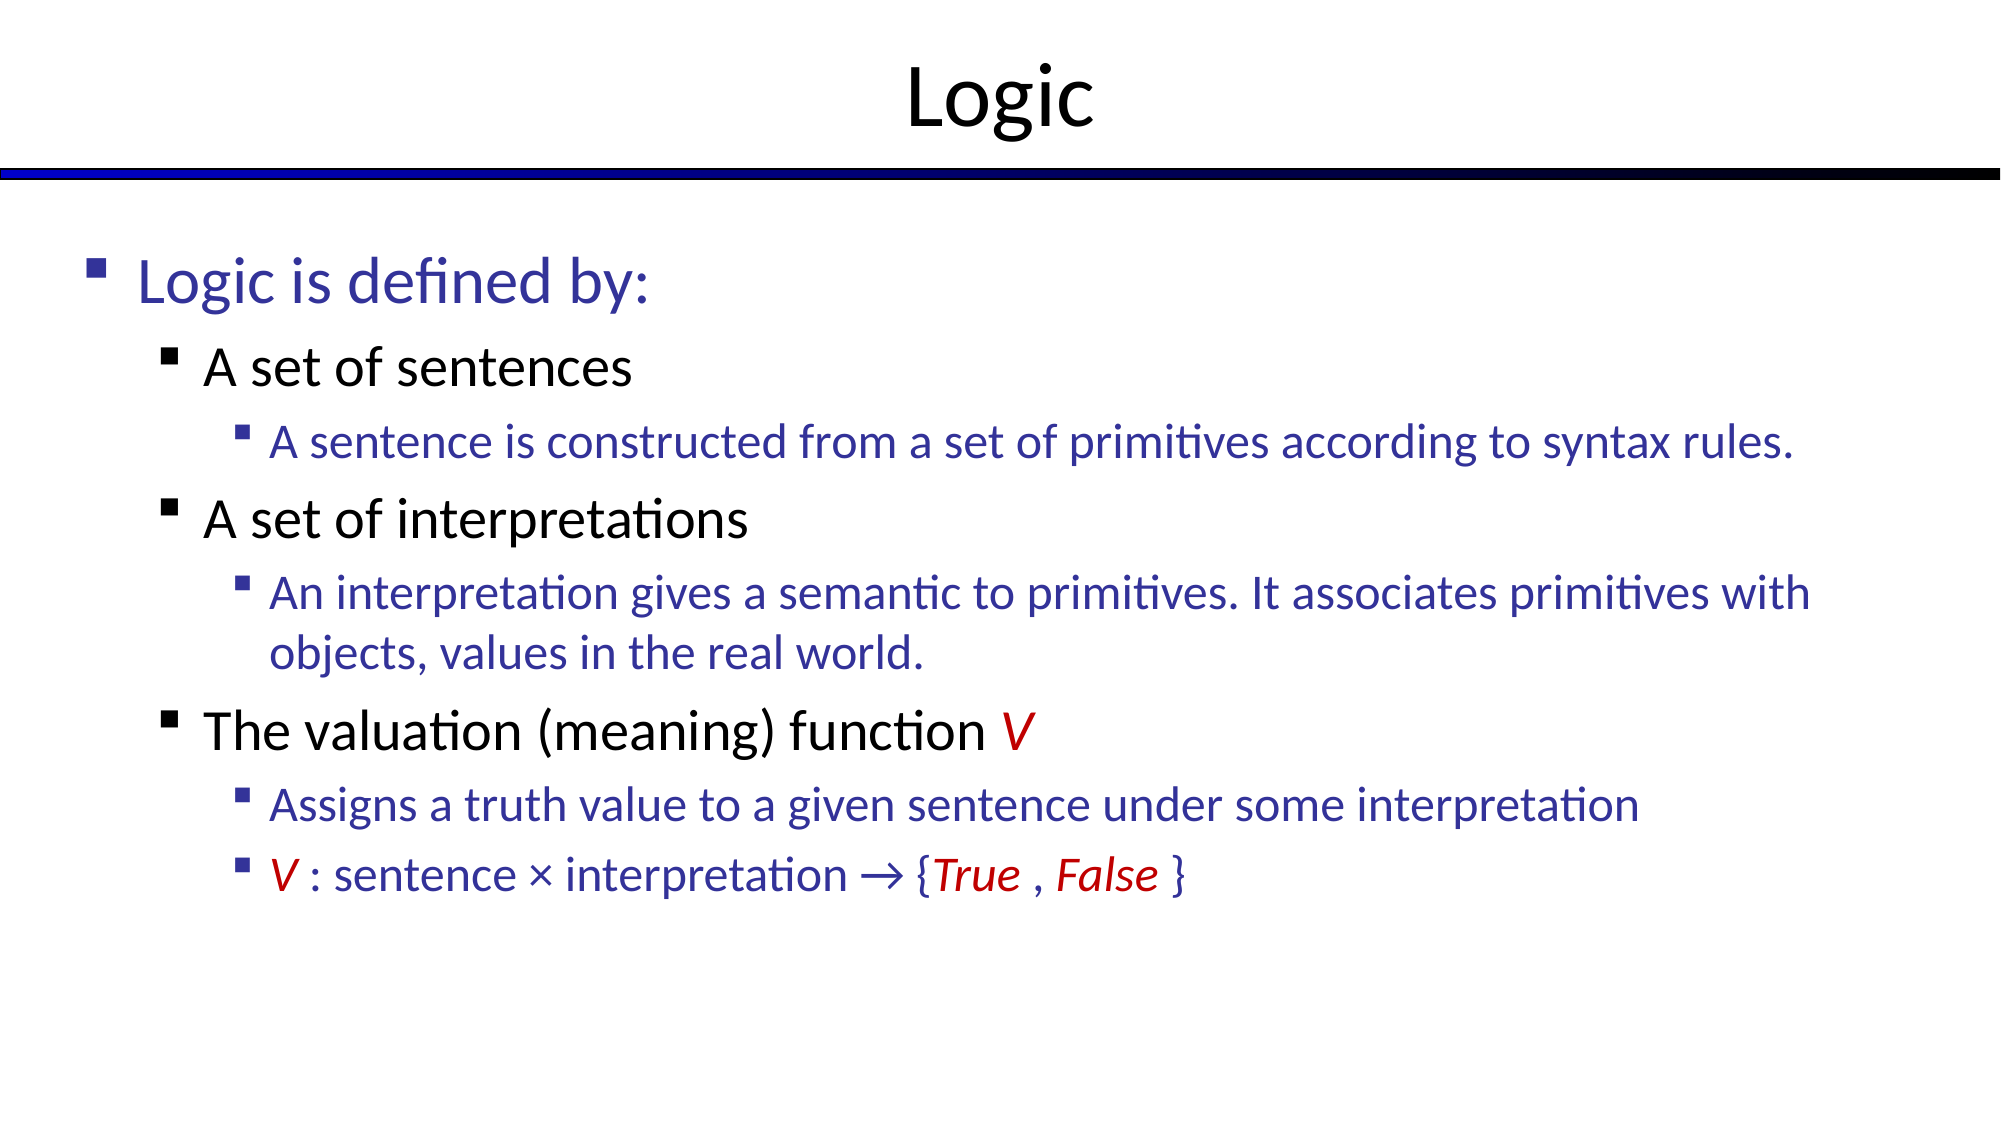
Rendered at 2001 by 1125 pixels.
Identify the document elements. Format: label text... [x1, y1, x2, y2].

title Logic [0, 0, 2000, 184]
list Logic is defined by: A set of sentences A sentence is constructed from a set of primitives according to syntax rules. A set of interpretations An interpretation gives a semantic to primitives. It associates primitives with objects, values in the real world. The valuation (meaning) function V Assigns a truth value to a given sentence under some interpretation V : sentence × interpretation → {True , False } [66, 228, 1934, 1006]
